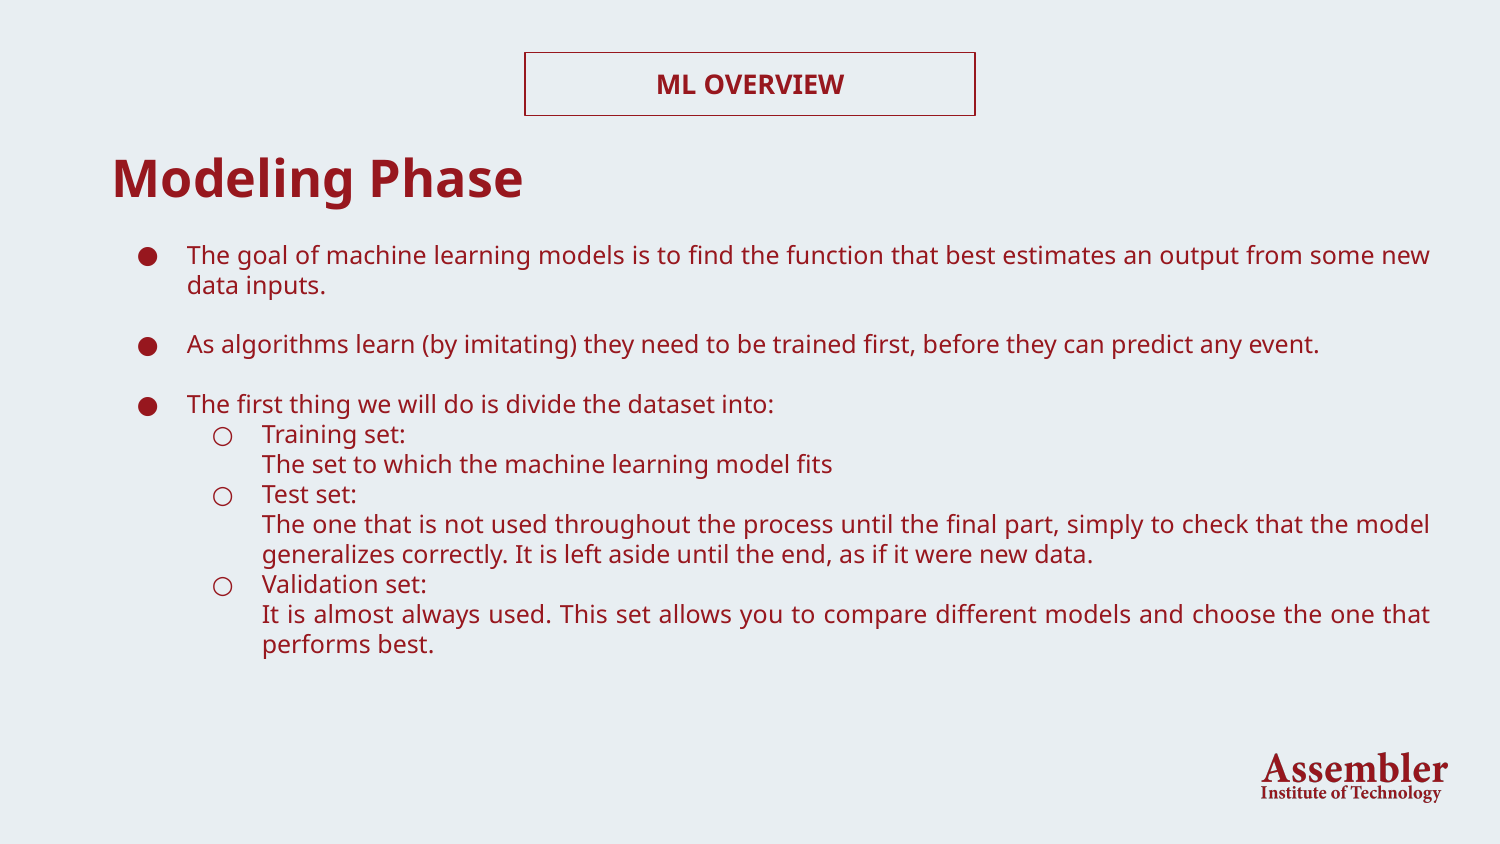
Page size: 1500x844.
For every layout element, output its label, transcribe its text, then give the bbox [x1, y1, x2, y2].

picture [1261, 752, 1448, 803]
text_box ML OVERVIEW [476, 52, 1023, 115]
text_box The goal of machine learning models is to find the function that best estimates an output from some new data inputs. As algorithms learn (by imitating) they need to be trained first, before they can predict any event. The first thing we will do is divide the dataset into: Training set: The set to which the machine learning model fits Test set: The one that is not used throughout the process until the final part, simply to check that the model generalizes correctly. It is left aside until the end, as if it were new data. Validation set: It is almost always used. This set allows you to compare different models and choose the one that performs best. [96, 224, 1448, 844]
text_box Modeling Phase [96, 130, 976, 224]
